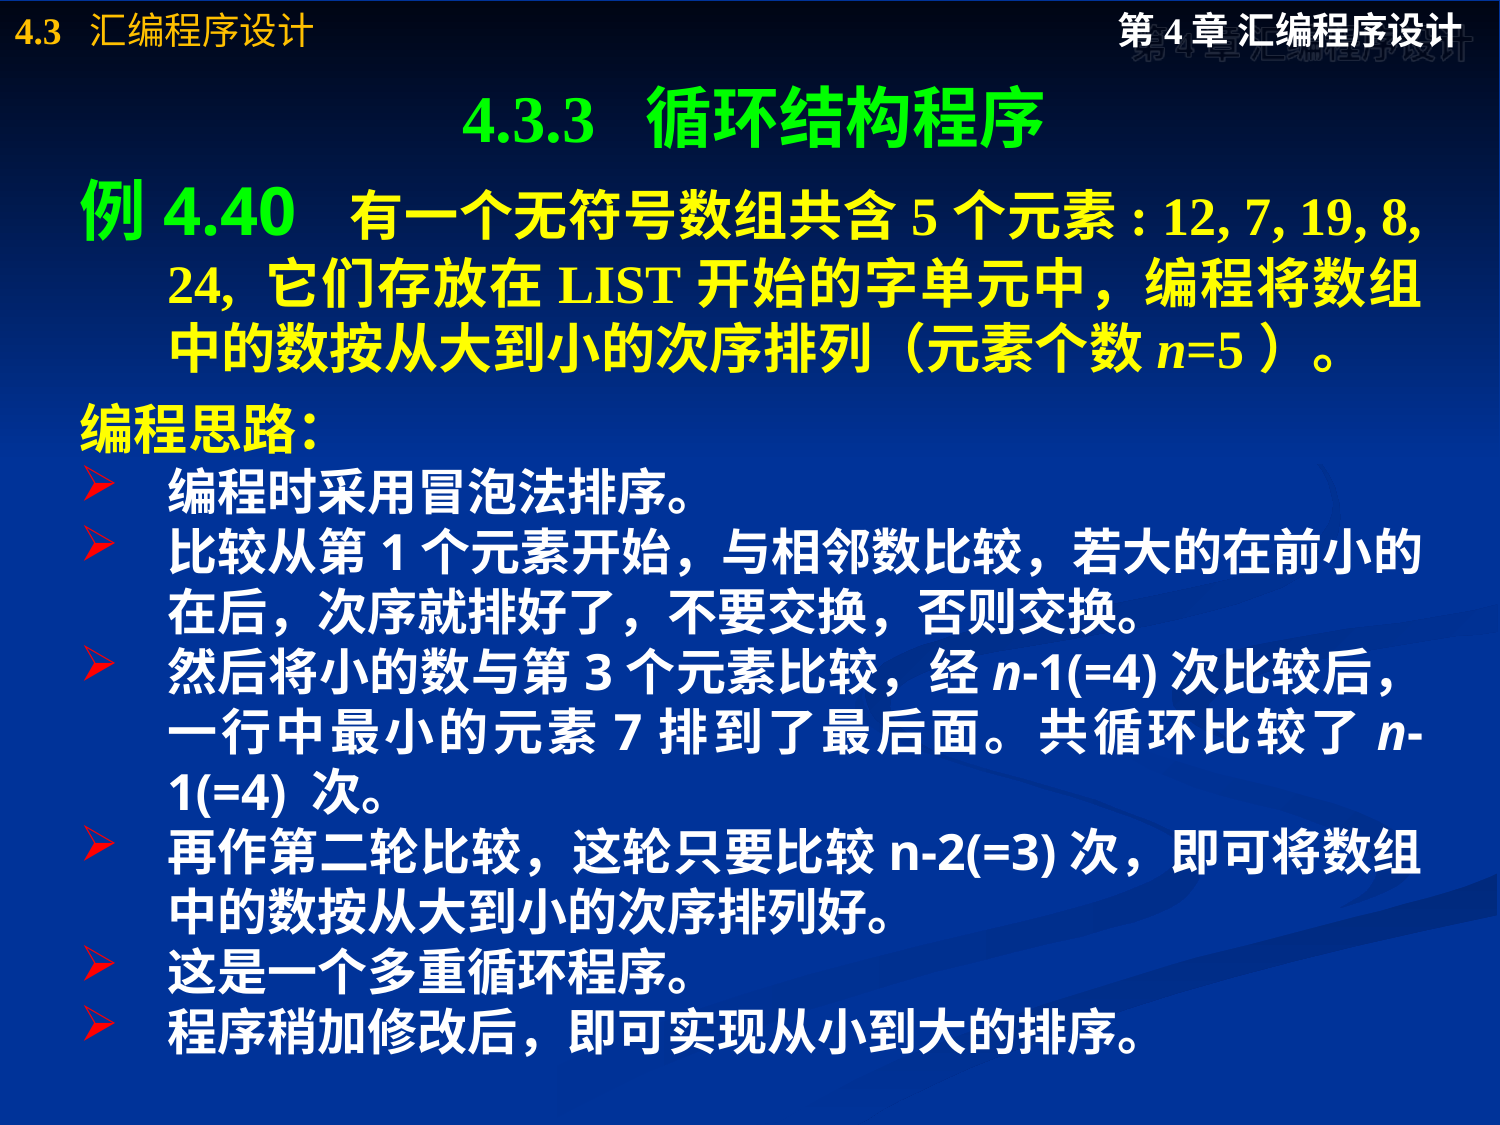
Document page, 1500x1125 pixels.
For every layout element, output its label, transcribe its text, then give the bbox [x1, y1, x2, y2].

title 4.3.3 循环结构程序 [78, 60, 1430, 161]
list 例4.40 有一个无符号数组共含5个元素: 12, 7, 19, 8, 24, 它们存放在LIST开始的字单元中，编程将数组中的数按从大到小的次序排列（元素个数n=5）。 编程思路： 编程时采用冒泡法排序。 比较从第1个元素开始，与相邻数比较，若大的在前小的在后，次序就排好了，不要交换，否则交换。 然后将小的数与第3个元素比较，经n-1(=4)次比较后，一行中最小的元素7排到了最后面。共循环比较了n-1(=4) 次。 再作第二轮比较，这轮只要比较n-2(=3)次，即可将数组中的数按从大到小的次序排列好。 这是一个多重循环程序。 程序稍加修改后，即可实现从小到大的排序。 [64, 161, 1439, 1074]
